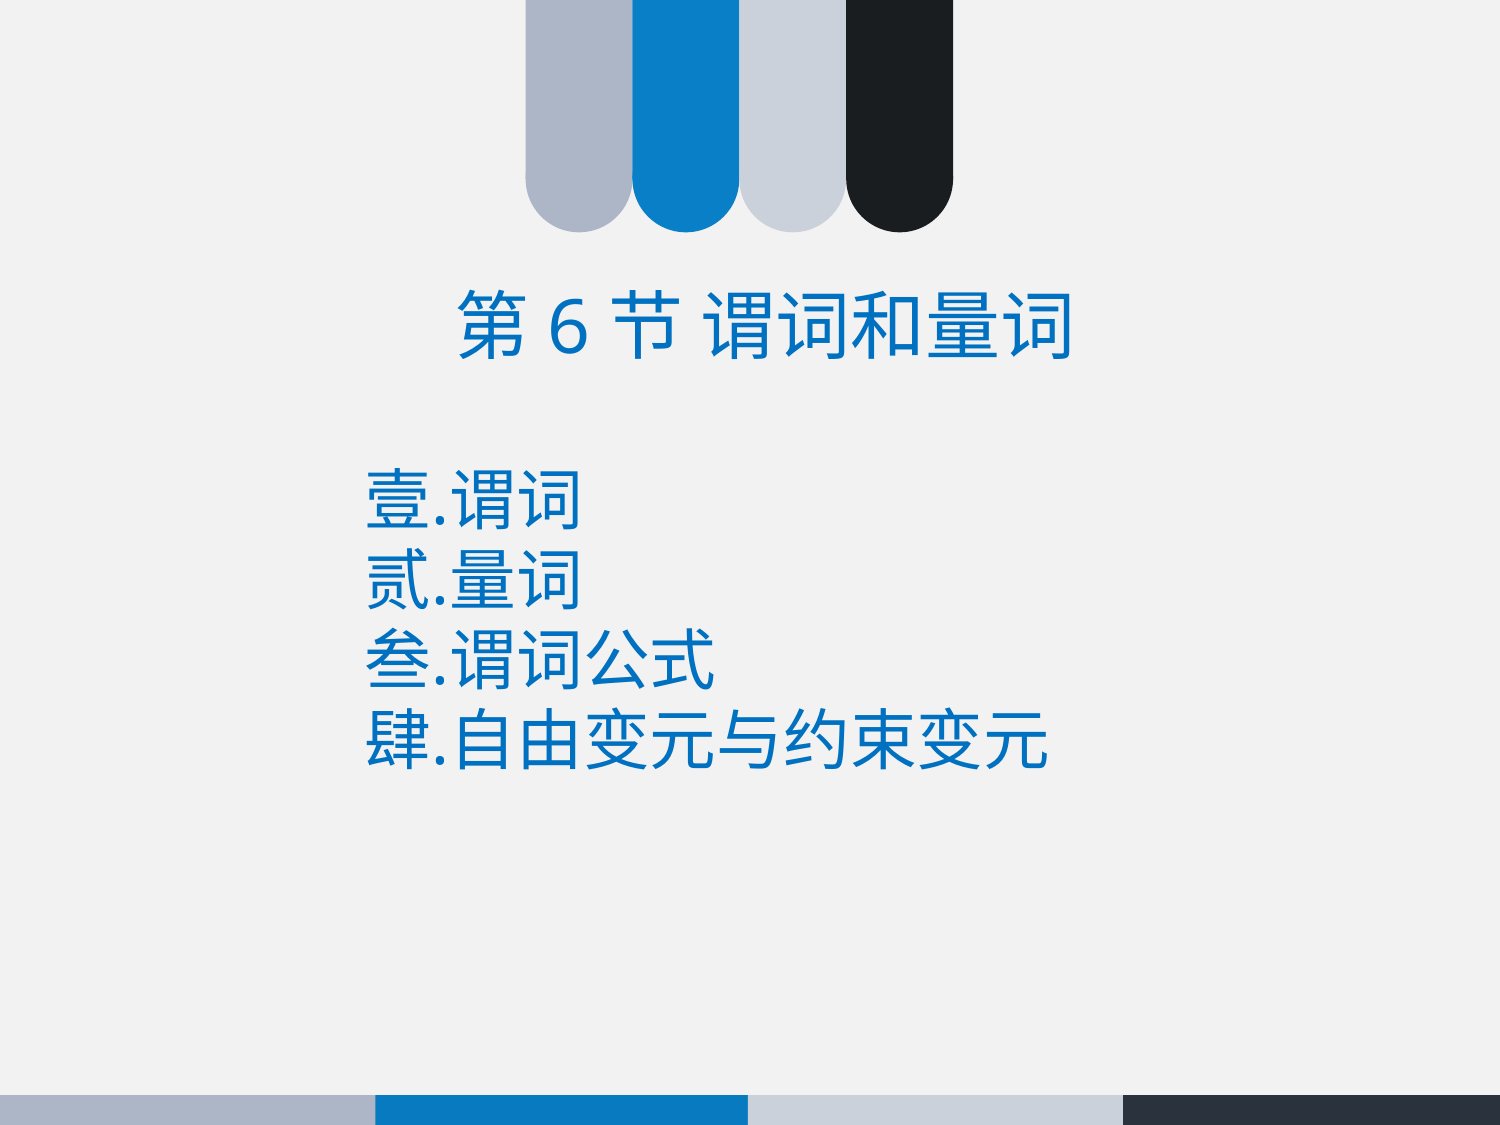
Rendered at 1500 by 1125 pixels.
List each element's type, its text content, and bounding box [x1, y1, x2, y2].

text_box 谓词 量词 谓词公式 自由变元与约束变元 [349, 450, 1226, 786]
title 第6节 谓词和量词 [285, 270, 1245, 377]
